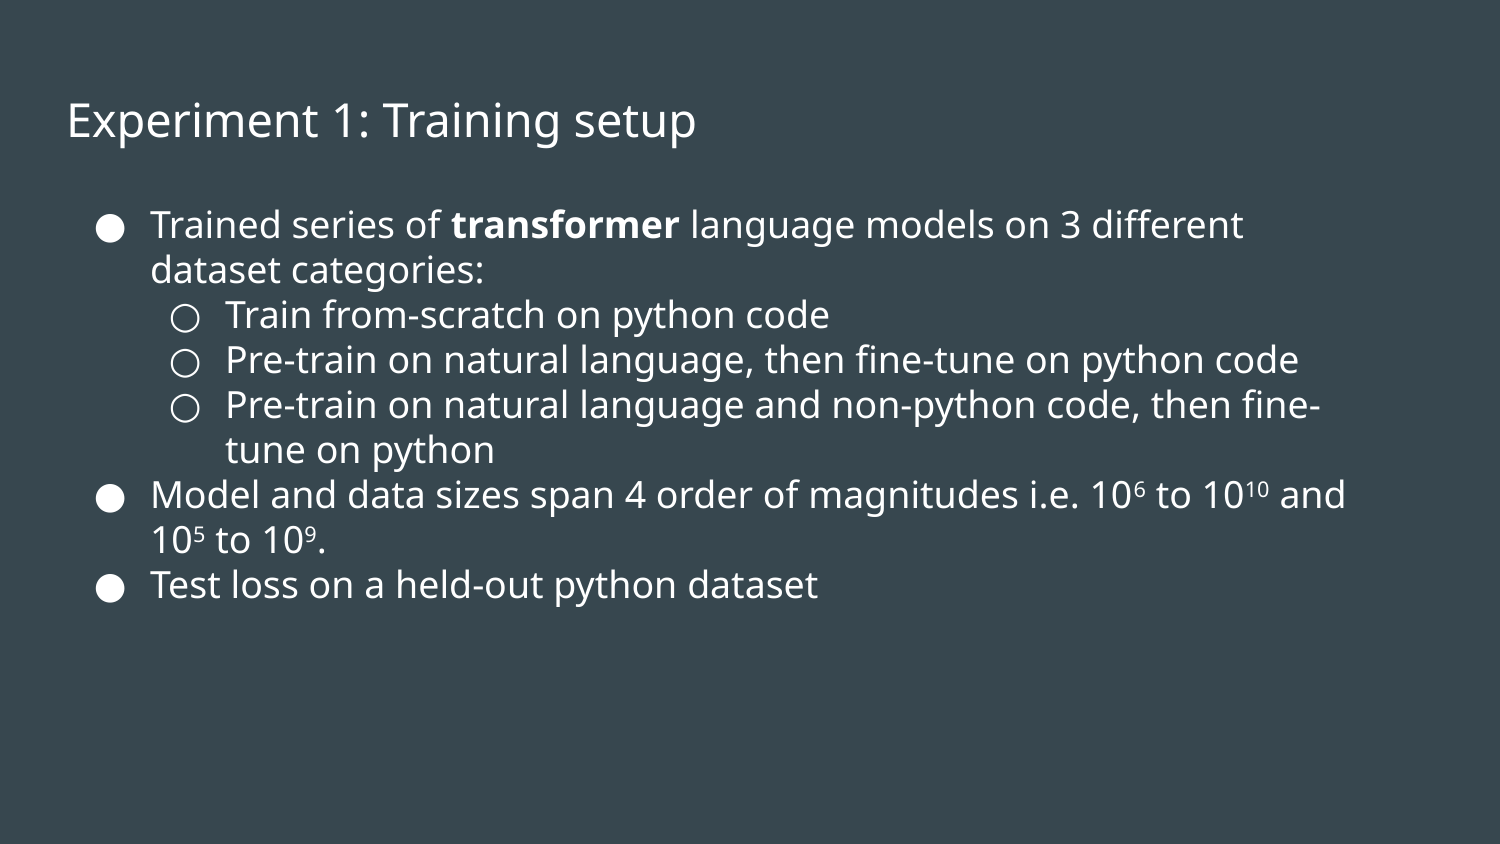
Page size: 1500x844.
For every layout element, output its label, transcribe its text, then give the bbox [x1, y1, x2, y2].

text_box Trained series of transformer language models on 3 different dataset categories: Train from-scratch on python code Pre-train on natural language, then fine-tune on python code Pre-train on natural language and non-python code, then fine-tune on python Model and data sizes span 4 order of magnitudes i.e. 106 to 1010 and 105 to 109. Test loss on a held-out python dataset [60, 186, 1393, 622]
title Experiment 1: Training setup [51, 72, 1449, 167]
